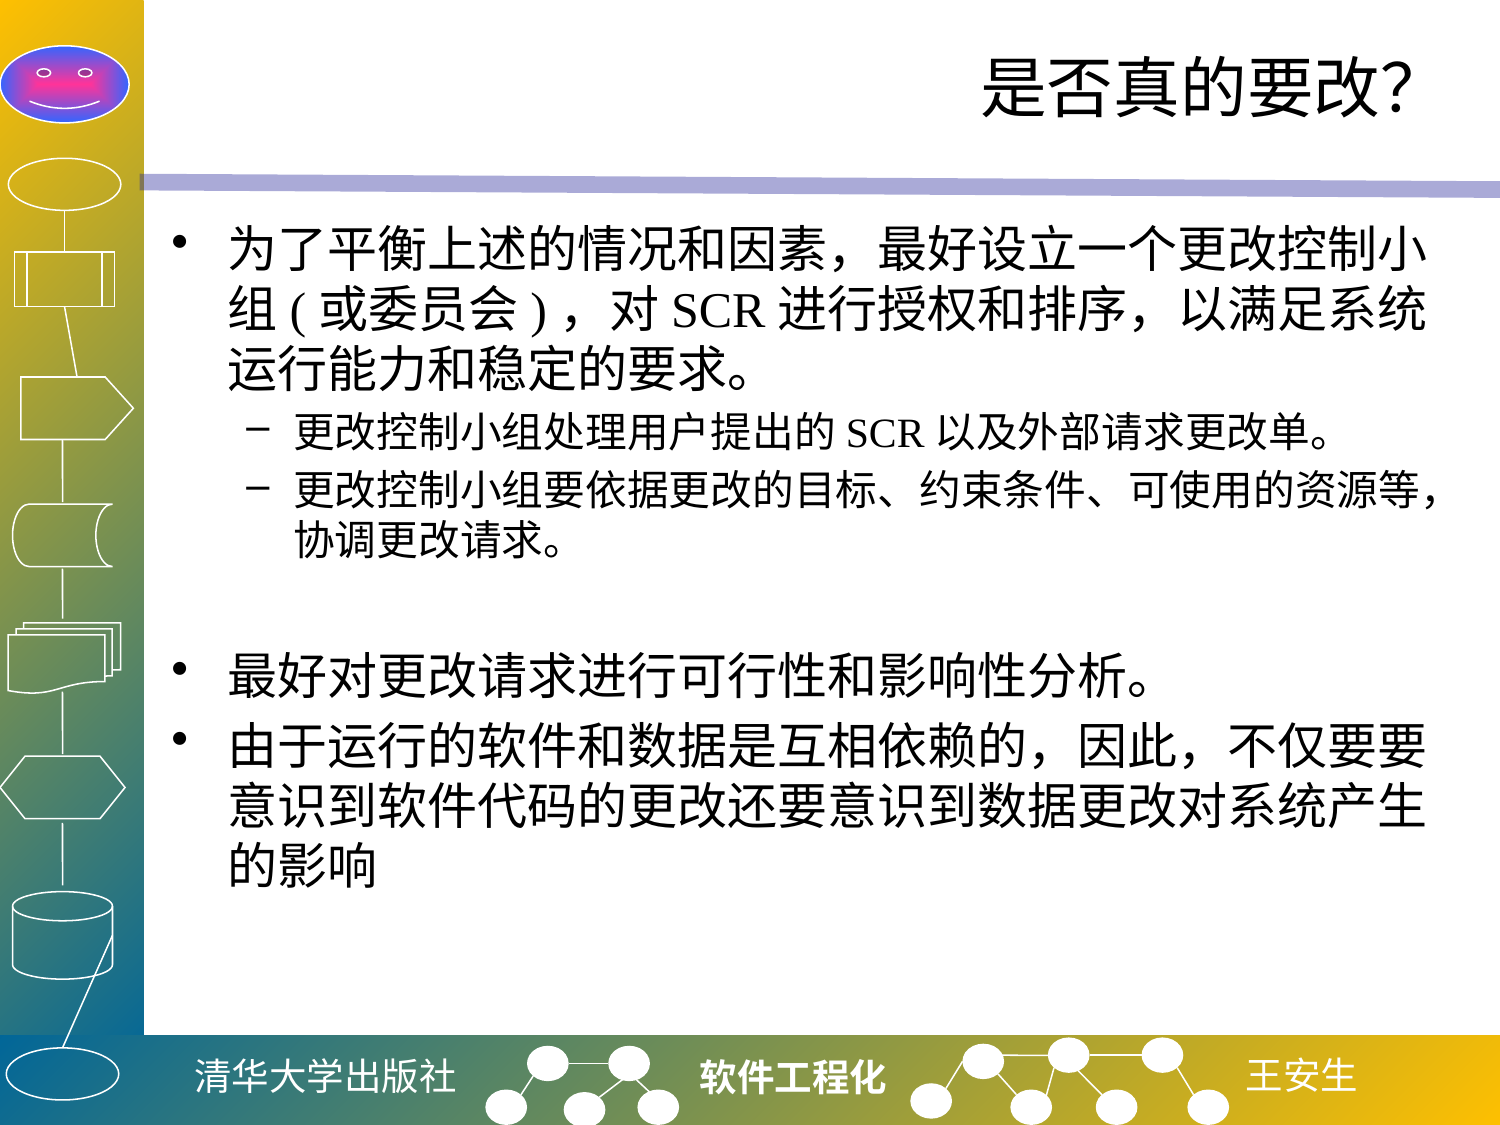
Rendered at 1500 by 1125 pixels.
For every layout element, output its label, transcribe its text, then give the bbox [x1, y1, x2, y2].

title 是否真的要改？ [187, 24, 1463, 147]
list 为了平衡上述的情况和因素，最好设立一个更改控制小组(或委员会)，对SCR进行授权和排序，以满足系统运行能力和稳定的要求。 更改控制小组处理用户提出的SCR以及外部请求更改单。 更改控制小组要依据更改的目标、约束条件、可使用的资源等，协调更改请求。 最好对更改请求进行可行性和影响性分析。 由于运行的软件和数据是互相依赖的，因此，不仅要要意识到软件代码的更改还要意识到数据更改对系统产生的影响 [155, 209, 1472, 1049]
